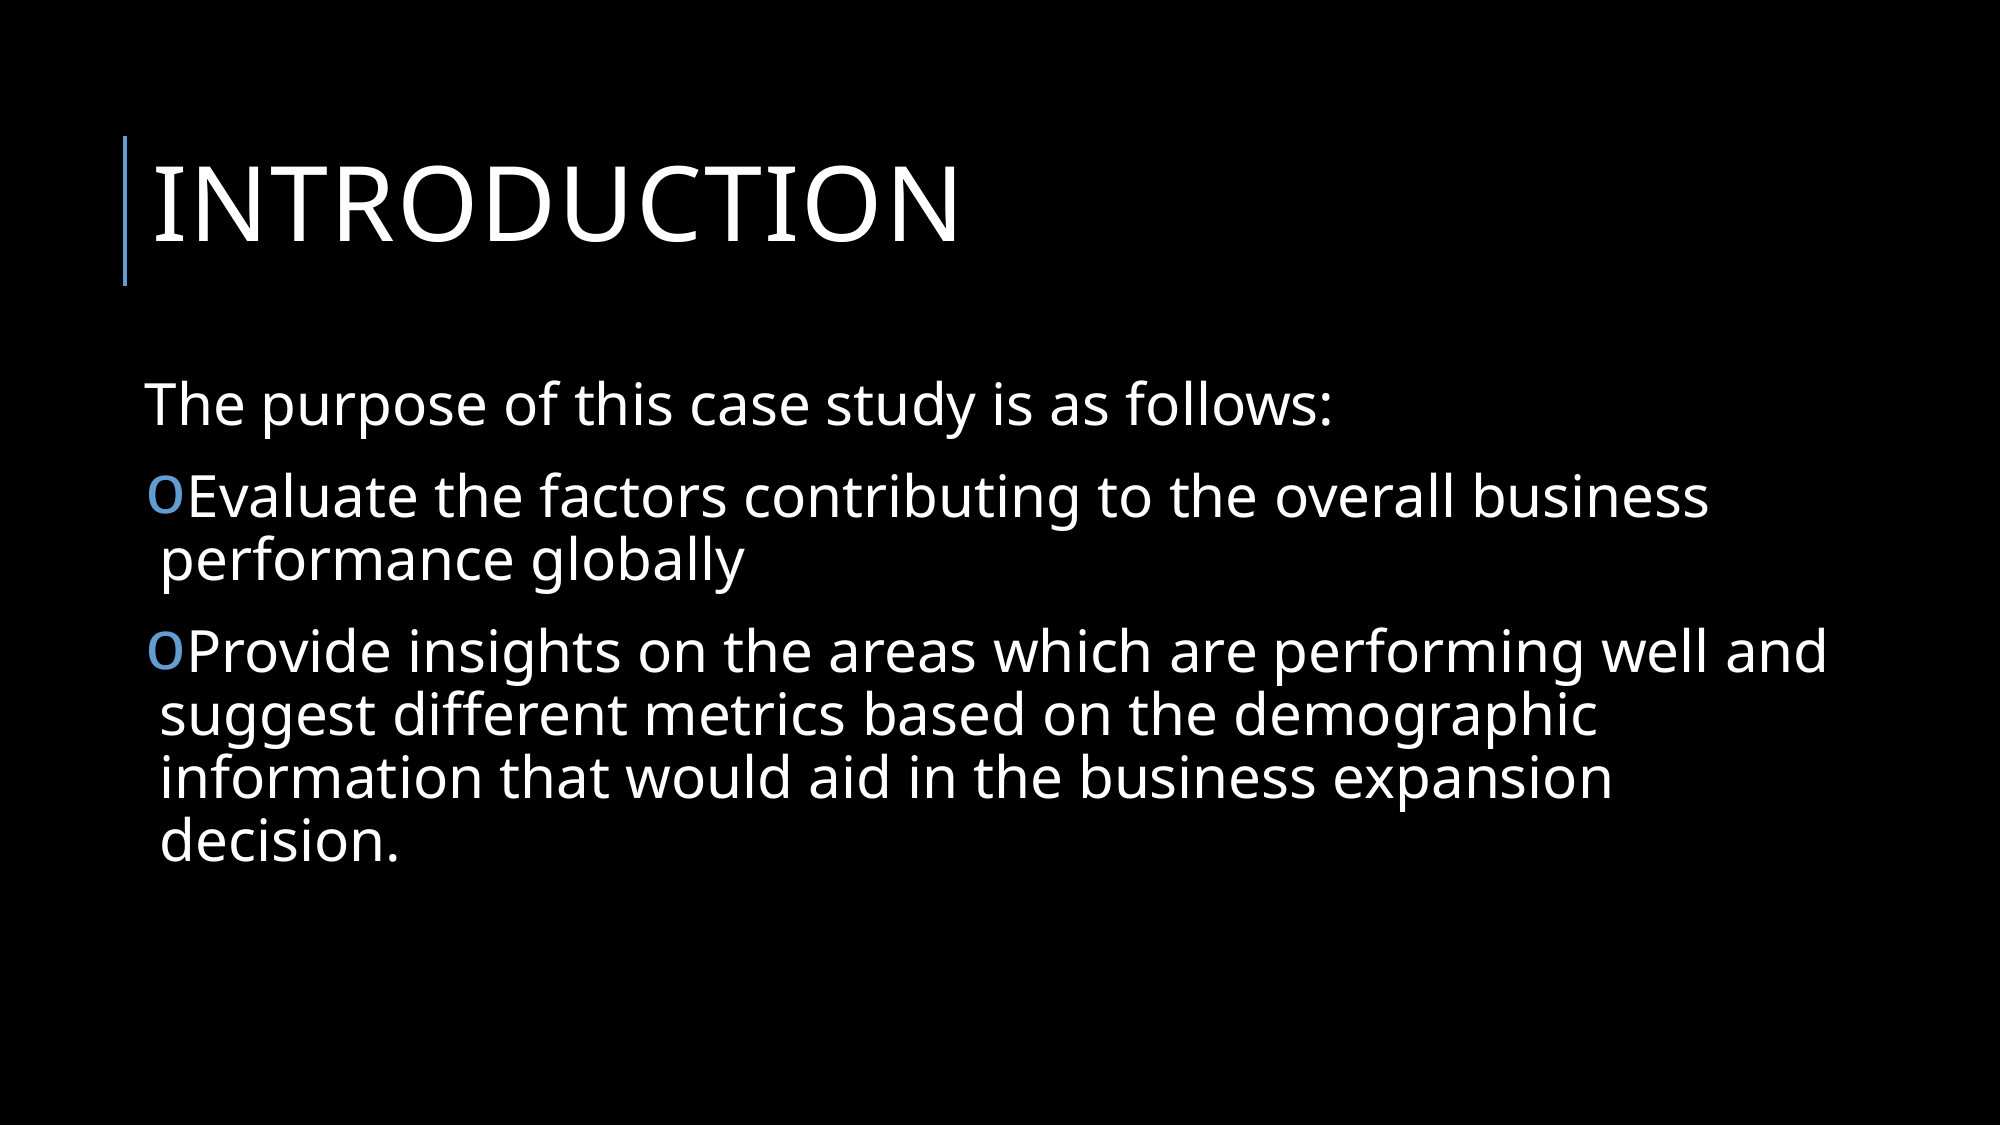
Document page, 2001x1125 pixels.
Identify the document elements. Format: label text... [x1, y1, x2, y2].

title Introduction [137, 137, 1868, 285]
list The purpose of this case study is as follows: Evaluate the factors contributing to the overall business performance globally Provide insights on the areas which are performing well and suggest different metrics based on the demographic information that would aid in the business expansion decision. [137, 367, 1868, 988]
